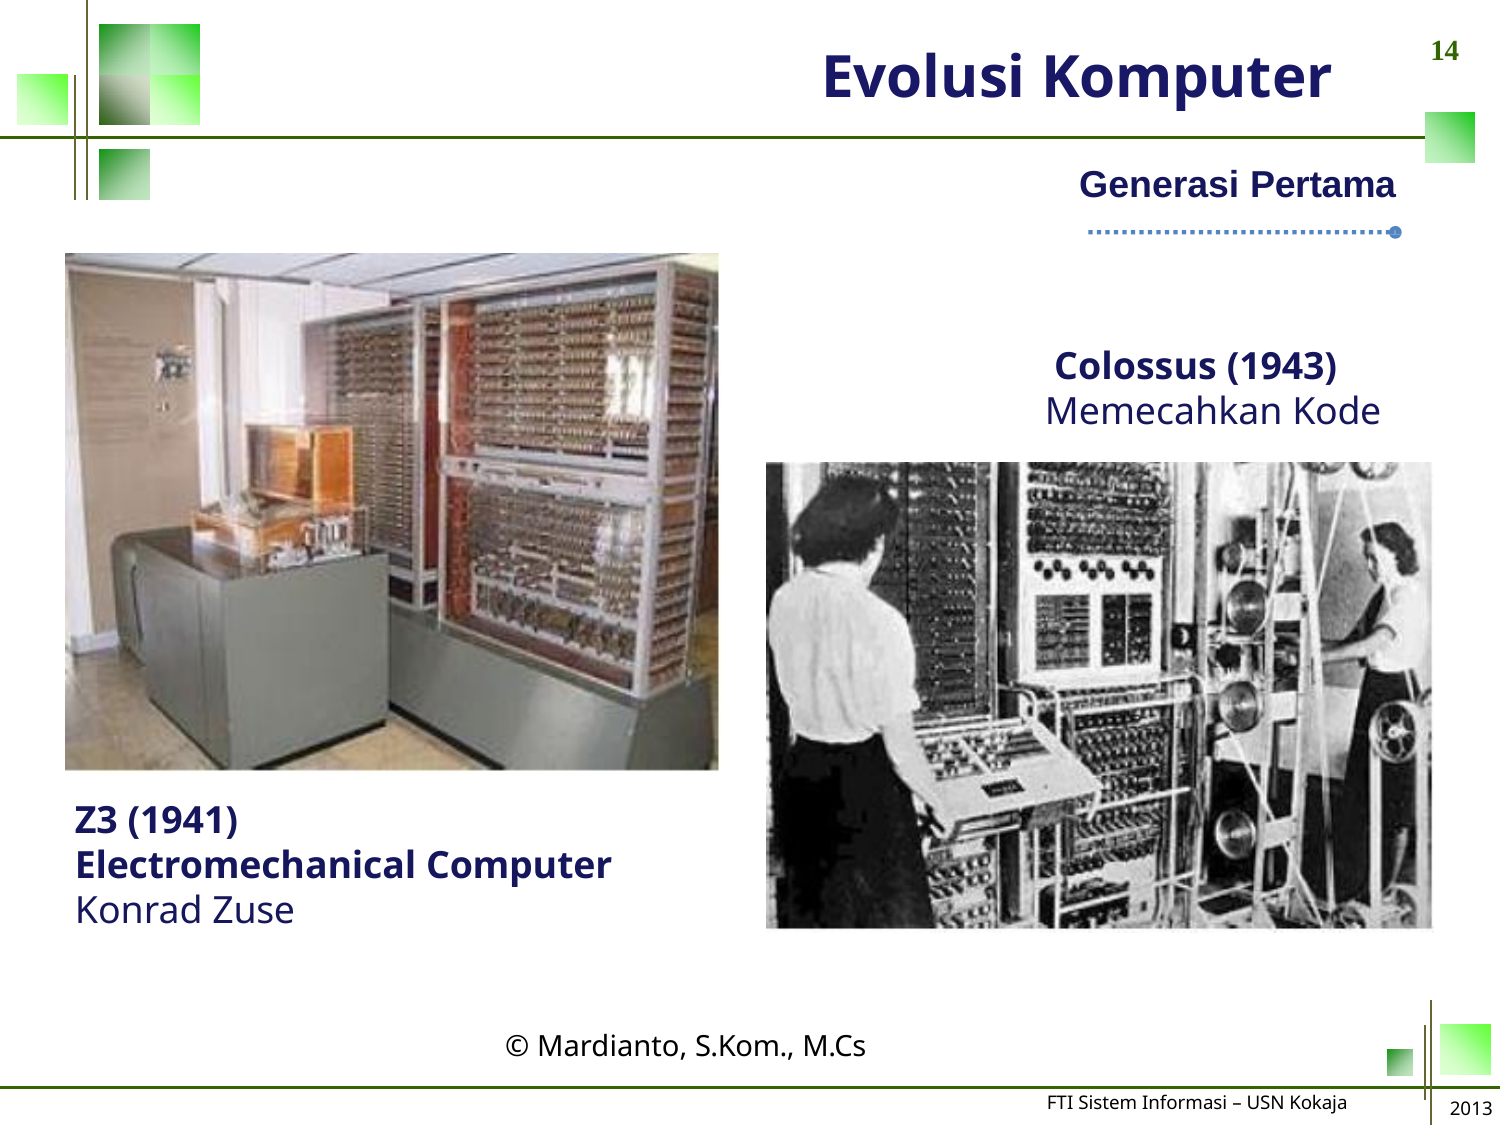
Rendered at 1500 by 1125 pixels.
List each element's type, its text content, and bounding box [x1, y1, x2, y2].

picture [99, 24, 200, 125]
picture [64, 252, 721, 774]
text_box FTI Sistem Informasi – USN Kokaja [1044, 1088, 1418, 1114]
text_box Z3 (1941) Electromechanical Computer Konrad Zuse [72, 794, 682, 932]
text_box Generasi Pertama [1077, 158, 1400, 206]
picture [766, 462, 1434, 933]
picture [1440, 1024, 1491, 1075]
picture [1425, 112, 1475, 163]
title Evolusi Komputer [247, 37, 1412, 228]
picture [1387, 1049, 1413, 1076]
text_box 2013 [1447, 1094, 1500, 1119]
picture [99, 149, 150, 200]
text_box [1385, 226, 1402, 239]
picture [17, 74, 68, 125]
text_box © Mardianto, S.Kom., M.Cs [503, 1025, 1025, 1063]
text_box Colossus (1943) Memecahkan Kode [1042, 339, 1402, 432]
text_box 14 [1428, 29, 1463, 67]
